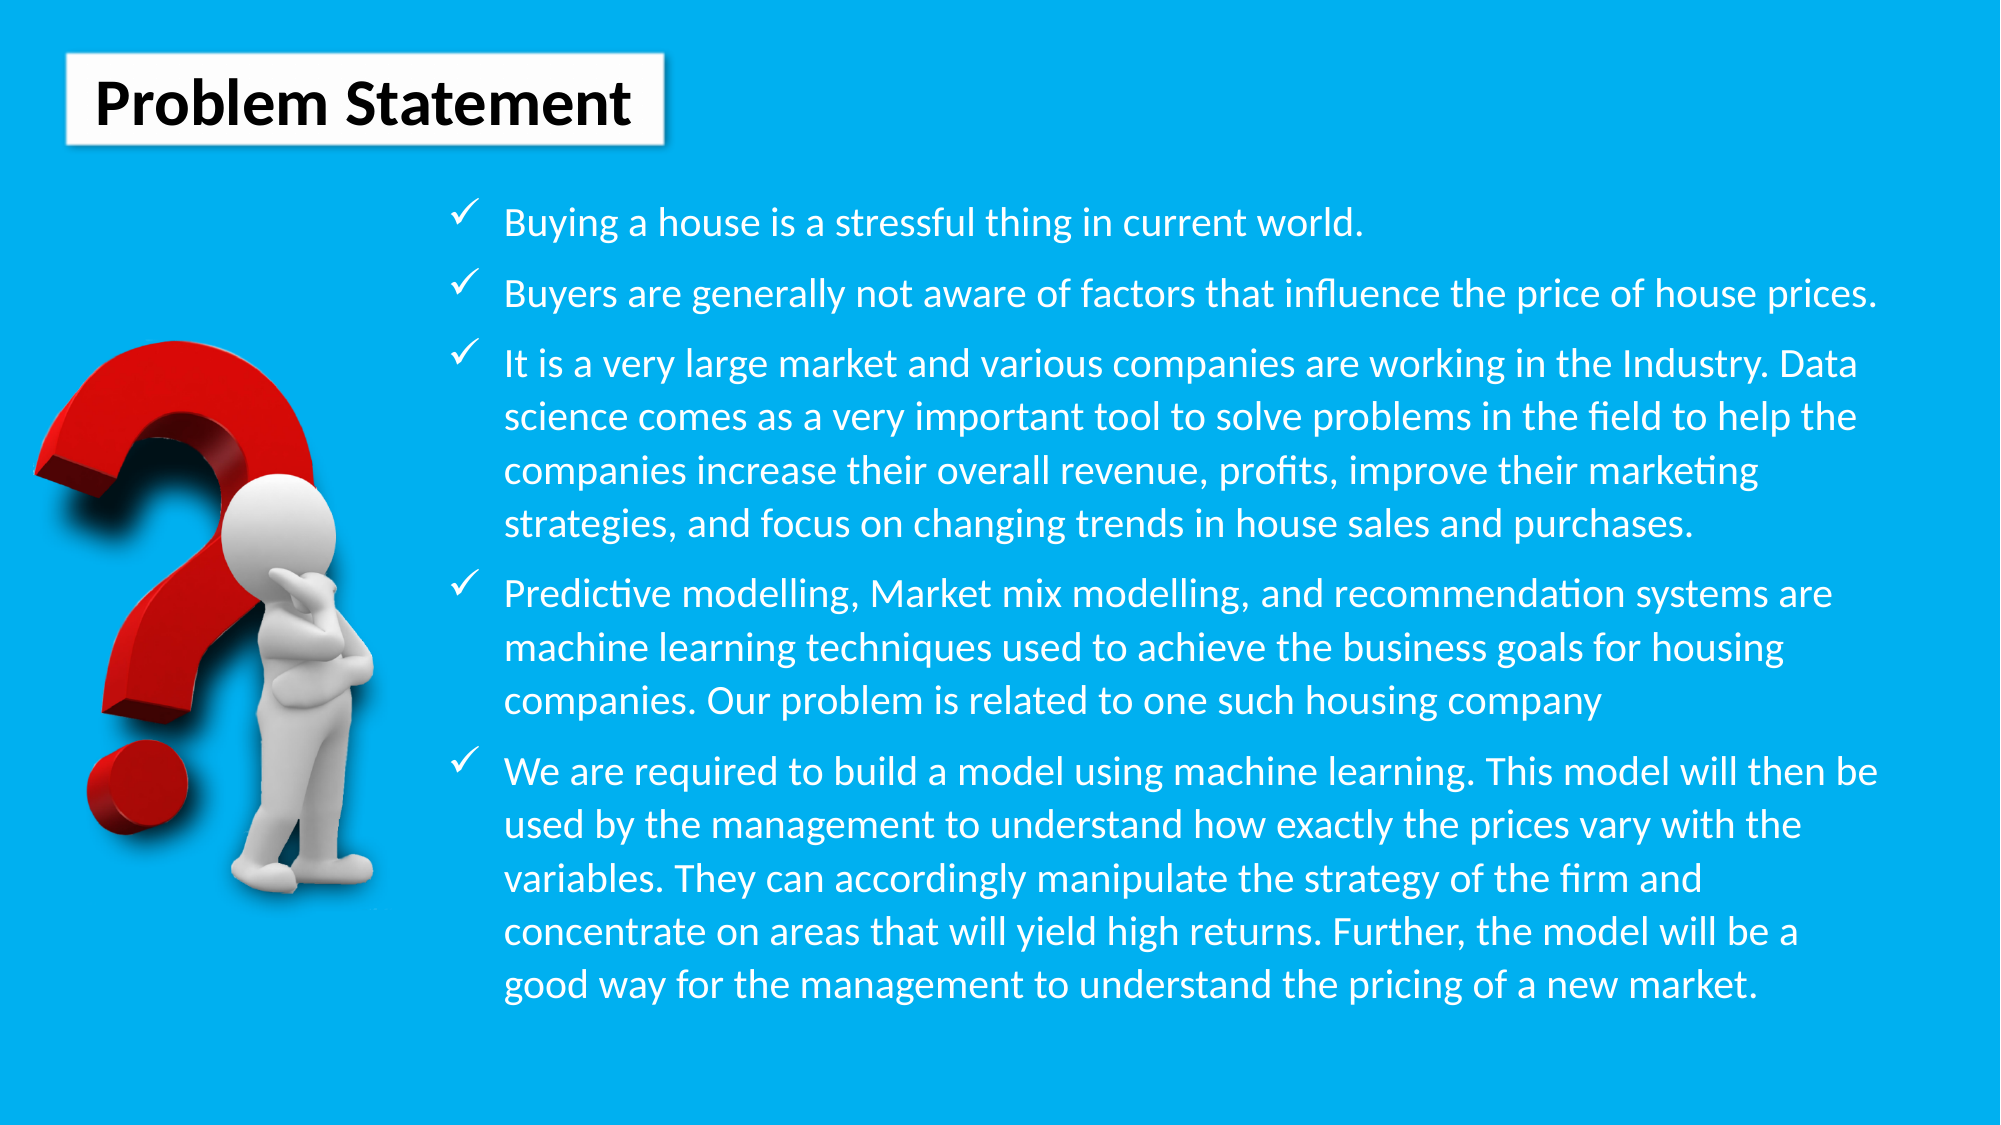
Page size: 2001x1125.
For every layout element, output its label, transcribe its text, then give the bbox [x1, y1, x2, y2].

picture [34, 341, 373, 893]
text_box Problem Statement [68, 56, 662, 143]
picture [87, 740, 188, 834]
text_box Buying a house is a stressful thing in current world. Buyers are generally not aware of factors that influence the price of house prices. It is a very large market and various companies are working in the Industry. Data science comes as a very important tool to solve problems in the field to help the companies increase their overall revenue, profits, improve their marketing strategies, and focus on changing trends in house sales and purchases. Predictive modelling, Market mix modelling, and recommendation systems are machine learning techniques used to achieve the business goals for housing companies. Our problem is related to one such housing company We are required to build a model using machine learning. This model will then be used by the management to understand how exactly the prices vary with the variables. They can accordingly manipulate the strategy of the firm and concentrate on areas that will yield high returns. Further, the model will be a good way for the management to understand the pricing of a new market. [432, 184, 1908, 1015]
